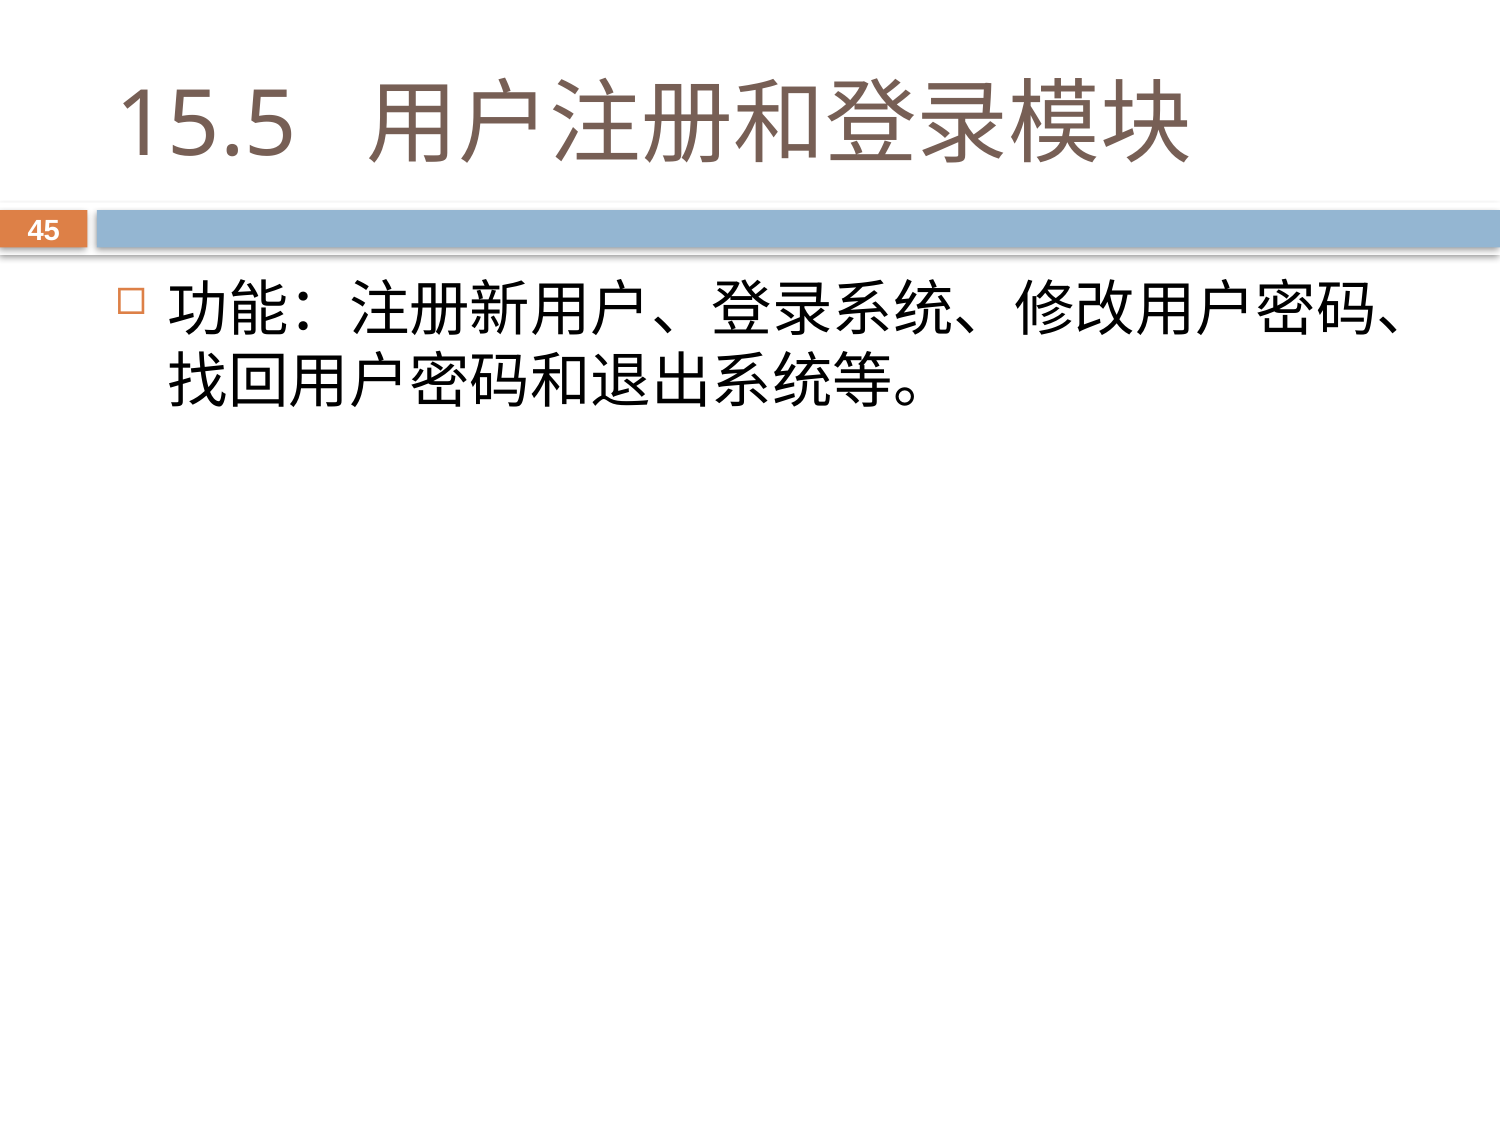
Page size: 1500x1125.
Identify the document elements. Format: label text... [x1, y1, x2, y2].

list 功能：注册新用户、登录系统、修改用户密码、找回用户密码和退出系统等。 [100, 262, 1438, 1000]
slide_number 45 [0, 208, 88, 249]
title 15.5 用户注册和登录模块 [100, 37, 1438, 200]
